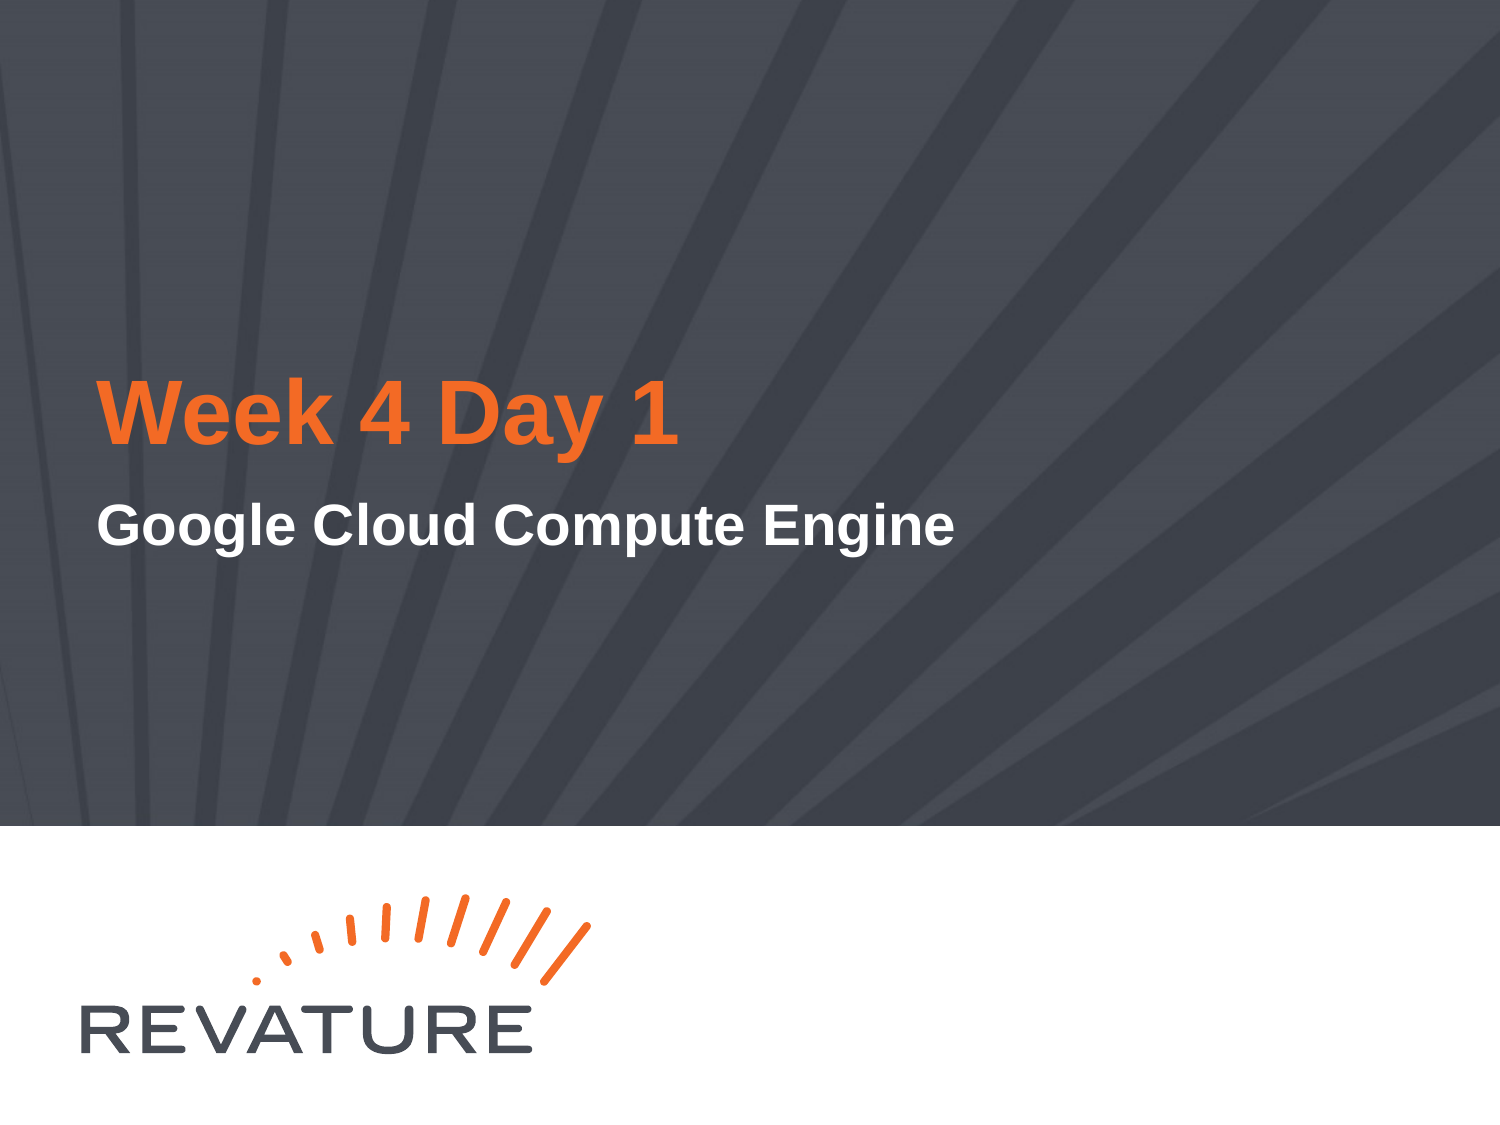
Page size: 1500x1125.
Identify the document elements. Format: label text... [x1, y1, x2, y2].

title Week 4 Day 1 [81, 52, 1198, 470]
picture [0, 0, 1500, 826]
subtitle Google Cloud Compute Engine [81, 479, 1200, 768]
